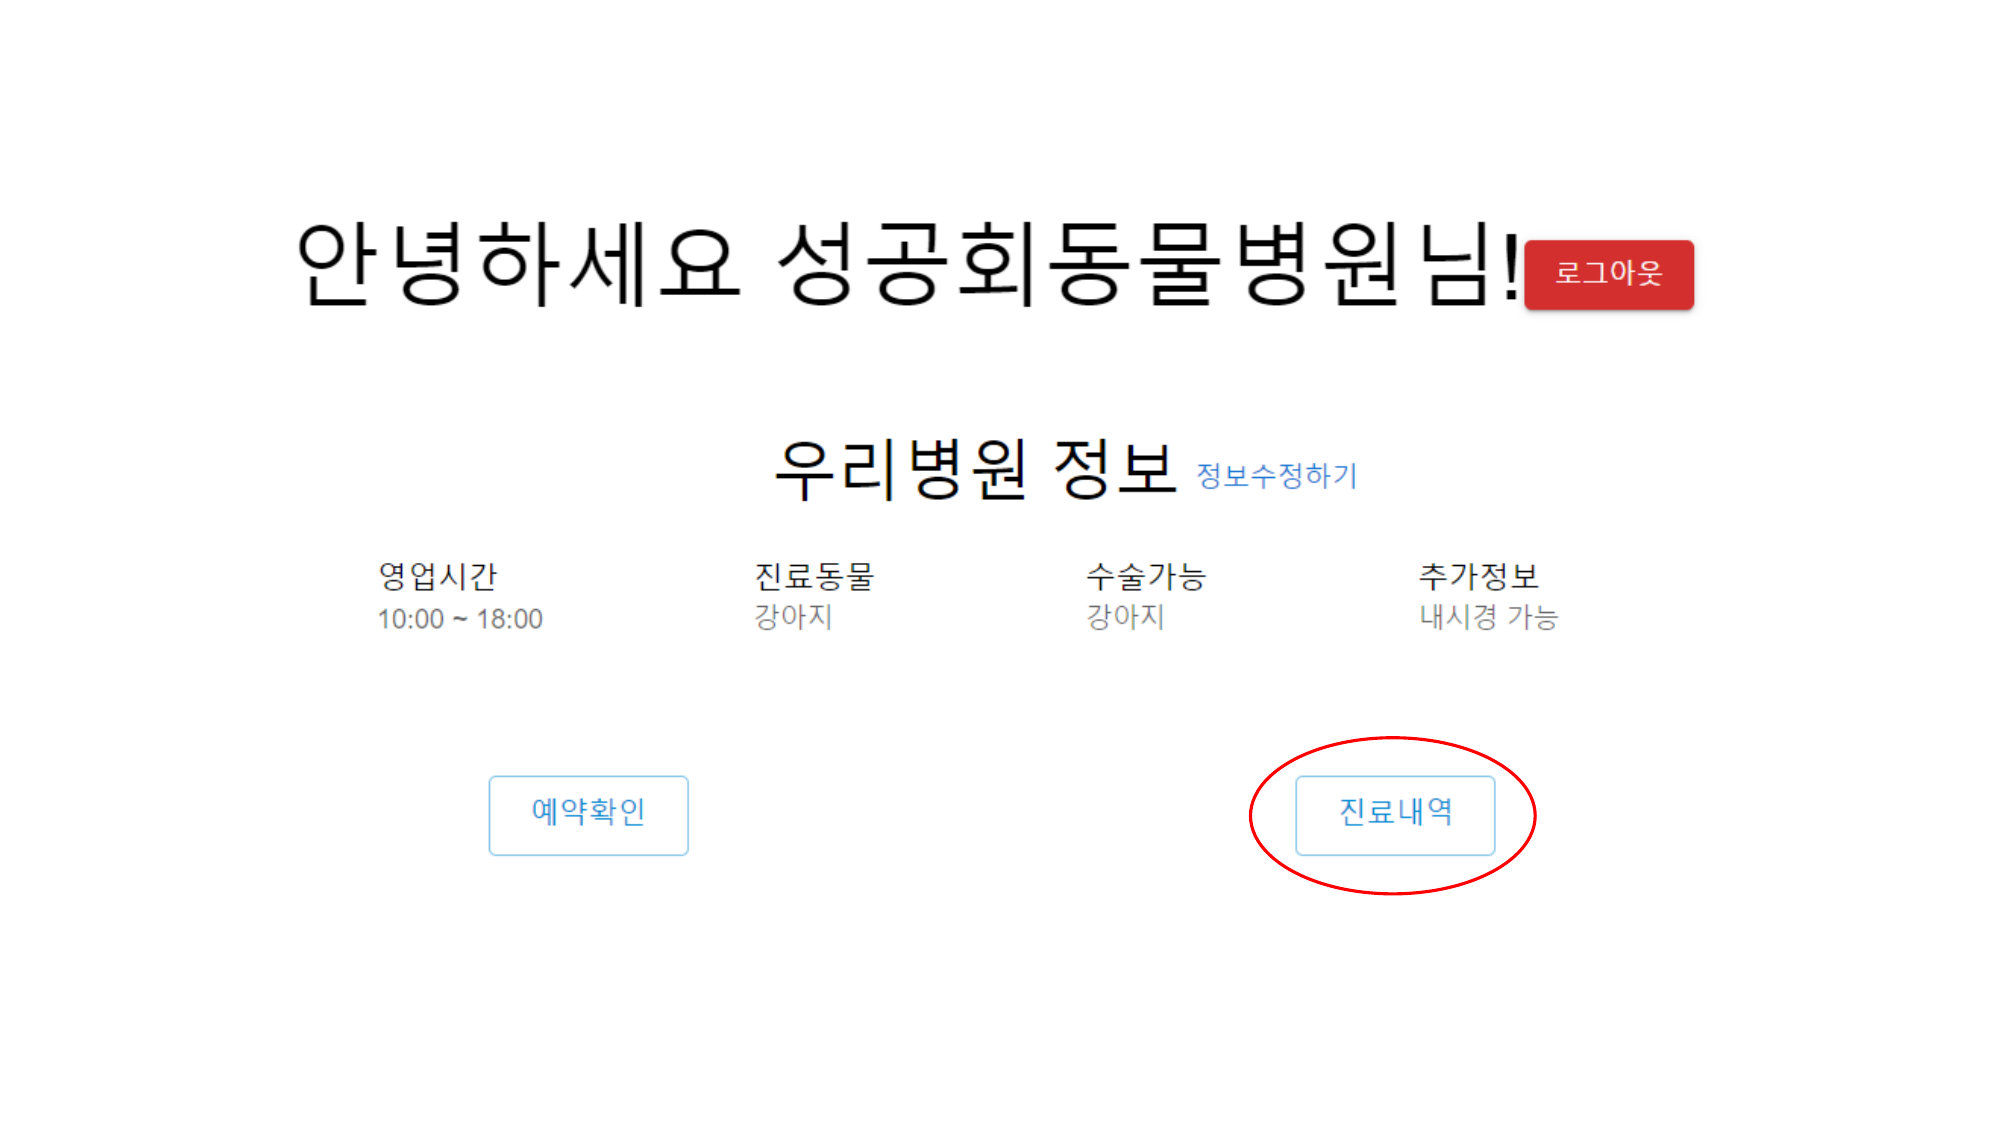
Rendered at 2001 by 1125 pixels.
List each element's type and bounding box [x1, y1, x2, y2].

picture [260, 160, 1740, 923]
